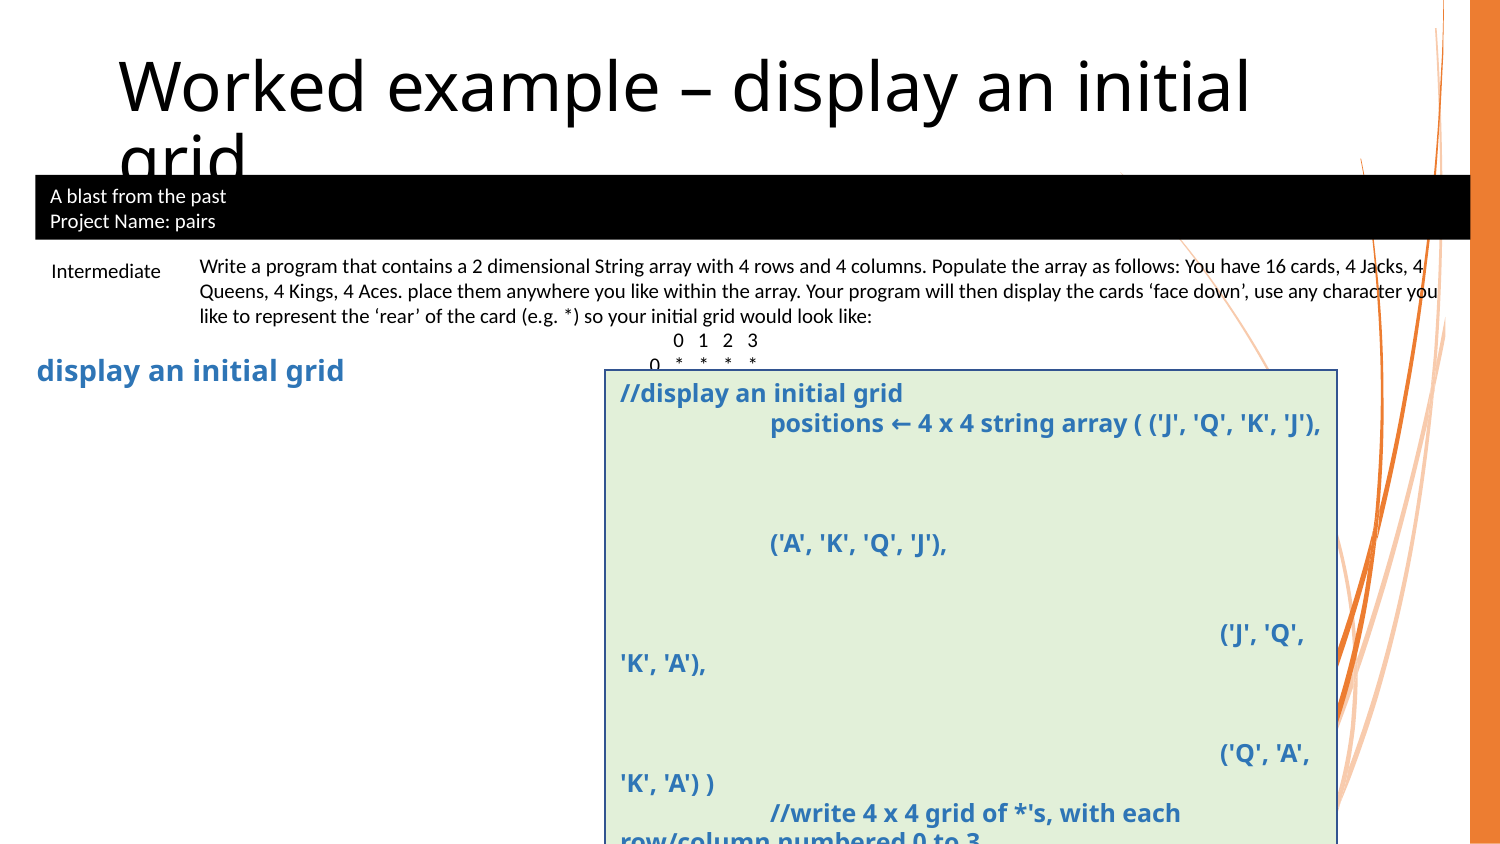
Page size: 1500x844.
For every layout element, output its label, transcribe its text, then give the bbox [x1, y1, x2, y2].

text_box //display an initial grid positions ← 4 x 4 string array ( ('J', 'Q', 'K', 'J'), ('A', 'K', 'Q', 'J'), ('J', 'Q', 'K', 'A'), ('Q', 'A', 'K', 'A') ) //write 4 x 4 grid of *'s, with each row/column numbered 0 to 3 write ' ', 0, 1, 2, 3 for 4 repetitions from 0 to 3 as rows do //write row number followed by 4 x '*' write row number end for [604, 369, 1338, 844]
text_box Intermediate [36, 250, 176, 291]
text_box display an initial grid [21, 345, 372, 395]
text_box Write a program that contains a 2 dimensional String array with 4 rows and 4 columns. Populate the array as follows: You have 16 cards, 4 Jacks, 4 Queens, 4 Kings, 4 Aces. place them anywhere you like within the array. Your program will then display the cards ‘face down’, use any character you like to represent the ‘rear’ of the card (e.g. *) so your initial grid would look like: 0 1 2 3 0 * * * * 1 * * * * 2 * * * * 3 * * * * [184, 244, 1471, 460]
title Worked example – display an initial grid [103, 44, 1397, 174]
text_box A blast from the past Project Name: pairs [35, 174, 1471, 240]
